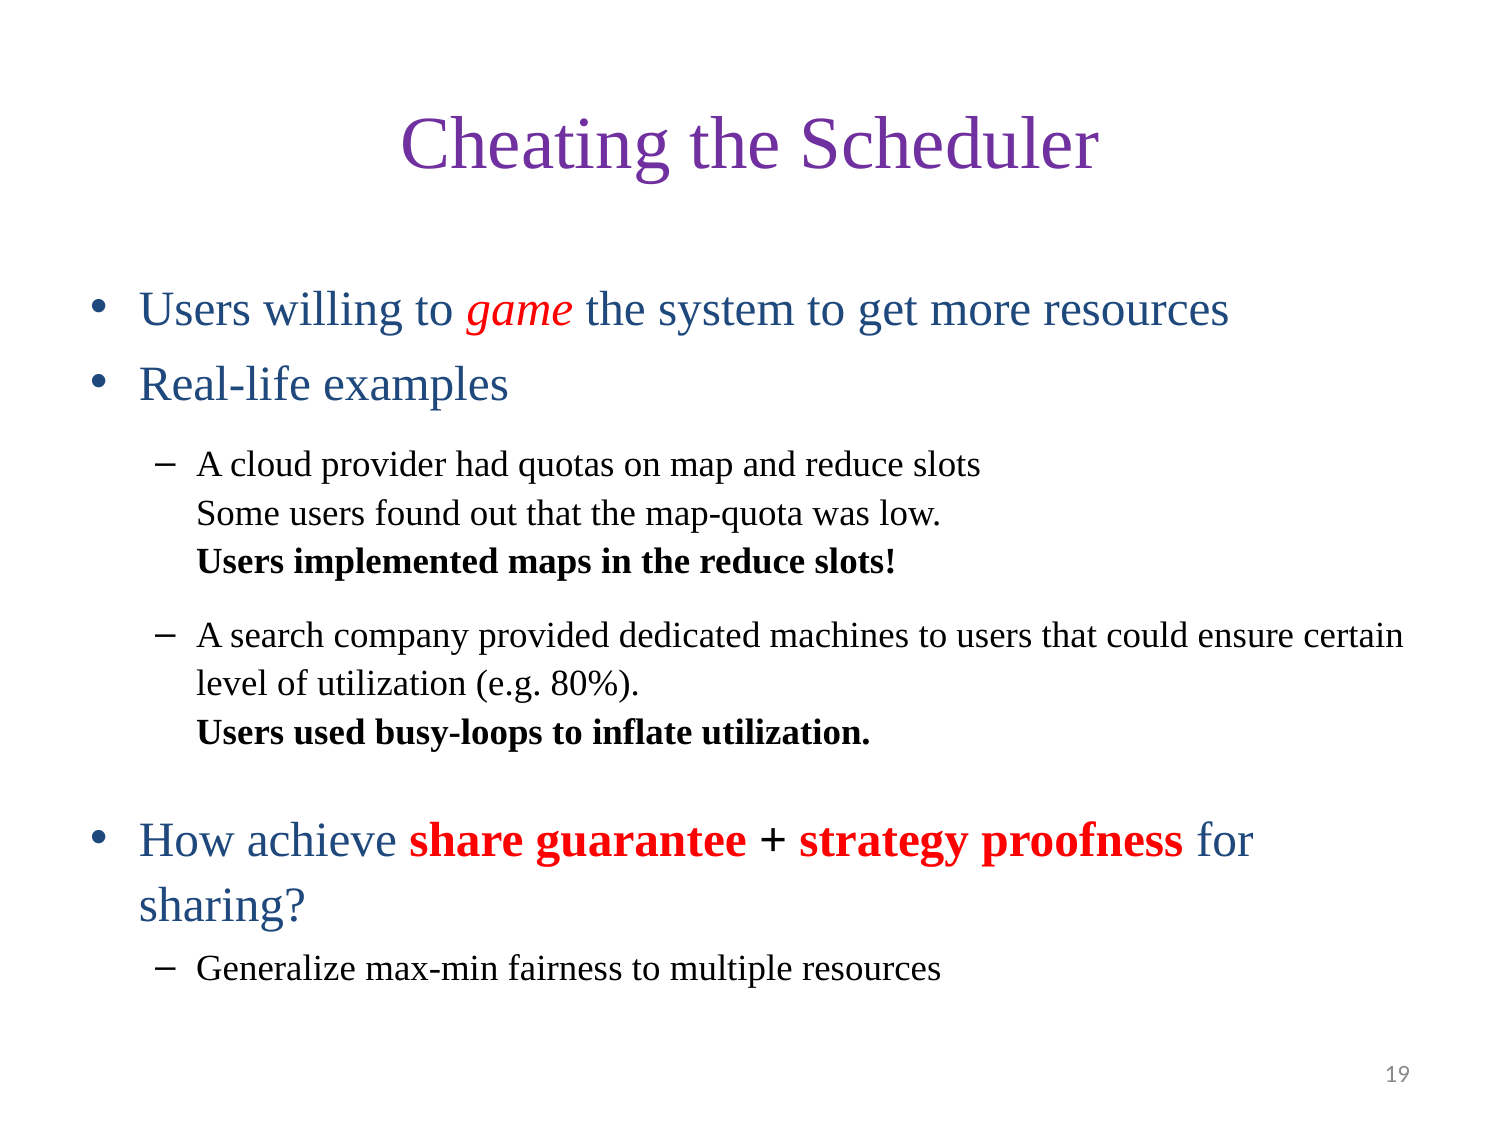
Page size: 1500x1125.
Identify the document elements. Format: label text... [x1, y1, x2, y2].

slide_number 19 [1074, 1042, 1425, 1103]
title Cheating the Scheduler [75, 45, 1425, 233]
list Users willing to game the system to get more resources Real-life examples A cloud provider had quotas on map and reduce slots Some users found out that the map-quota was low. Users implemented maps in the reduce slots! A search company provided dedicated machines to users that could ensure certain level of utilization (e.g. 80%). Users used busy-loops to inflate utilization. How achieve share guarantee + strategy proofness for sharing? Generalize max-min fairness to multiple resources [75, 262, 1425, 1005]
